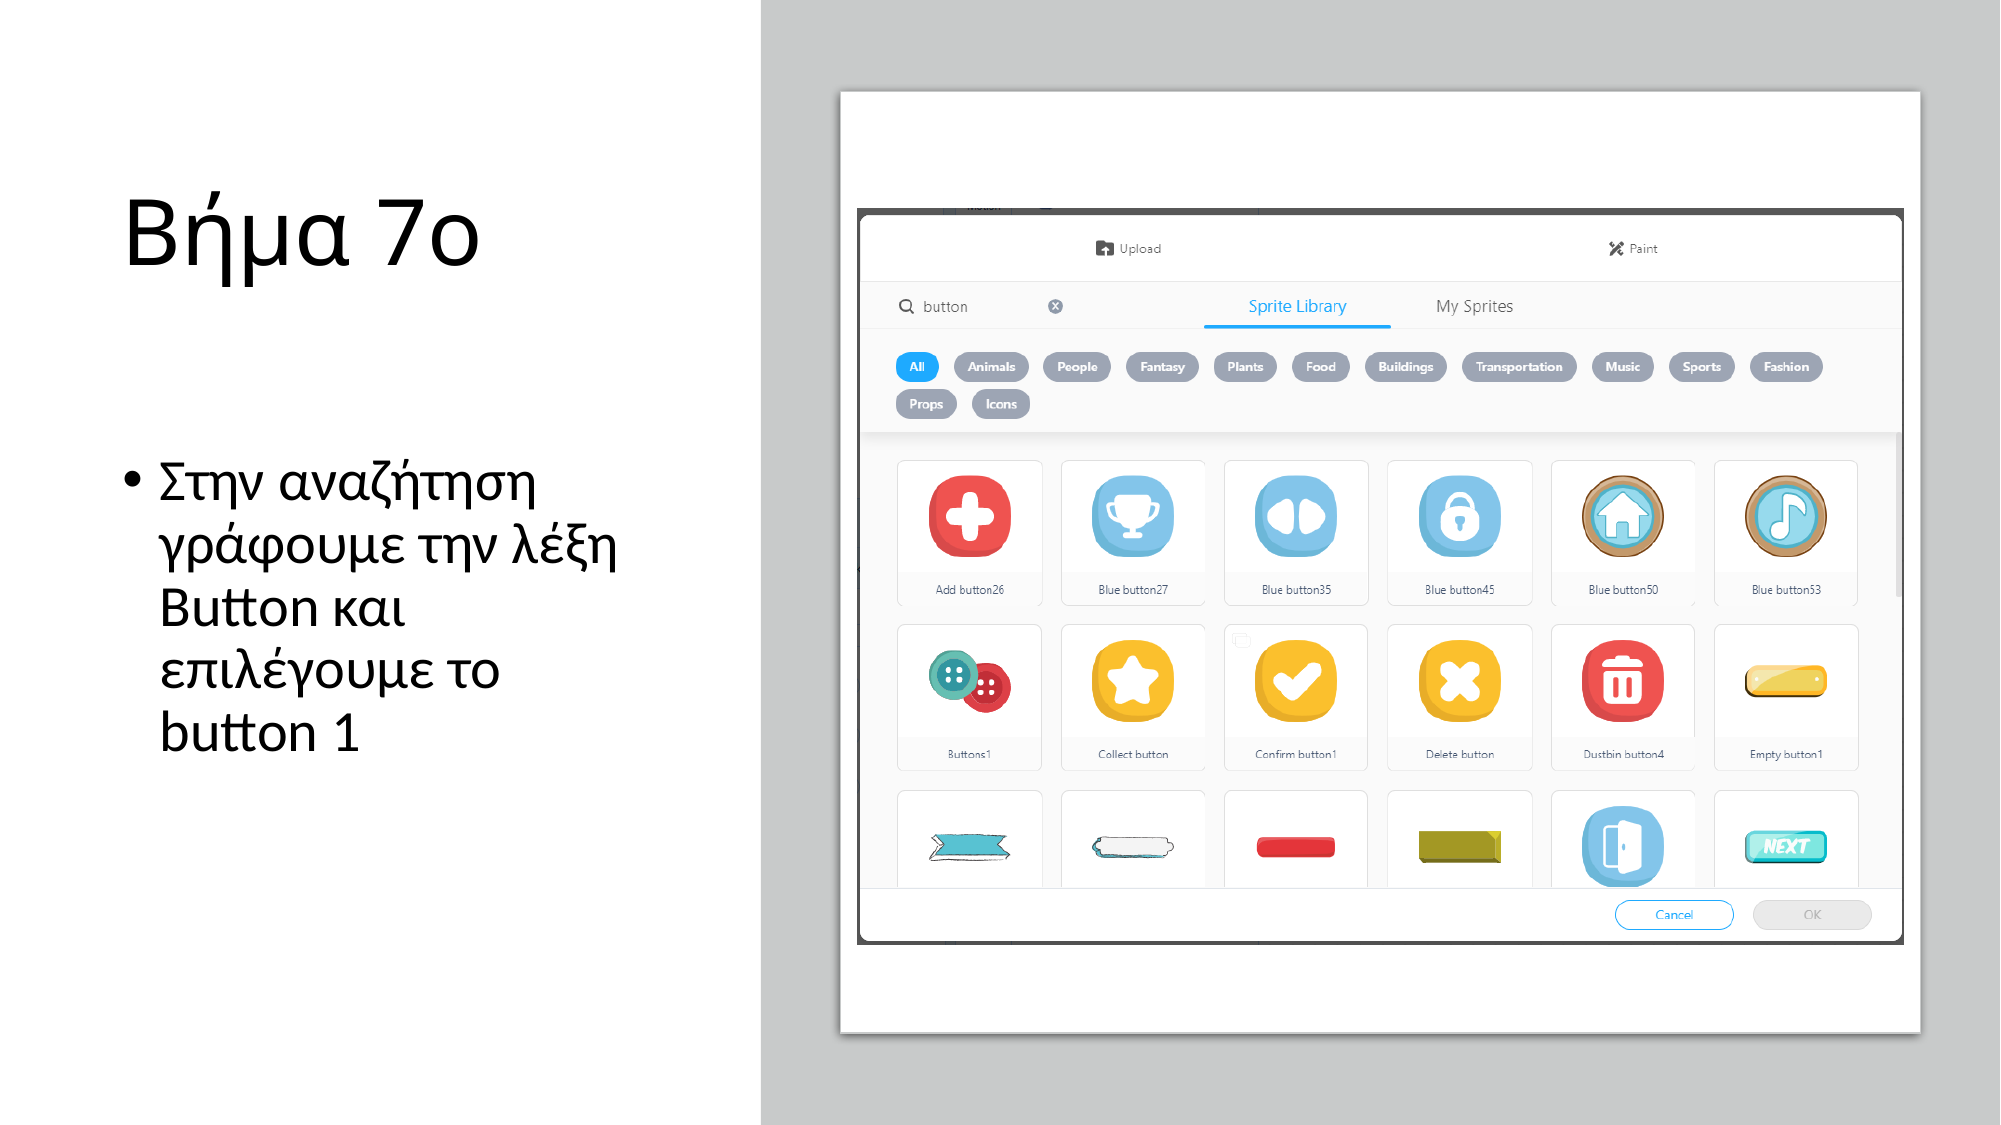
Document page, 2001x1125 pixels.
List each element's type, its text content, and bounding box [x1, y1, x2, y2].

title Βήμα 7ο [106, 103, 682, 370]
picture [857, 208, 1904, 945]
text_box [760, 0, 2000, 1125]
text_box [839, 90, 1922, 1034]
list Στην αναζήτηση γράφουμε την λέξη Button και επιλέγουμε το button 1 [107, 442, 669, 1014]
